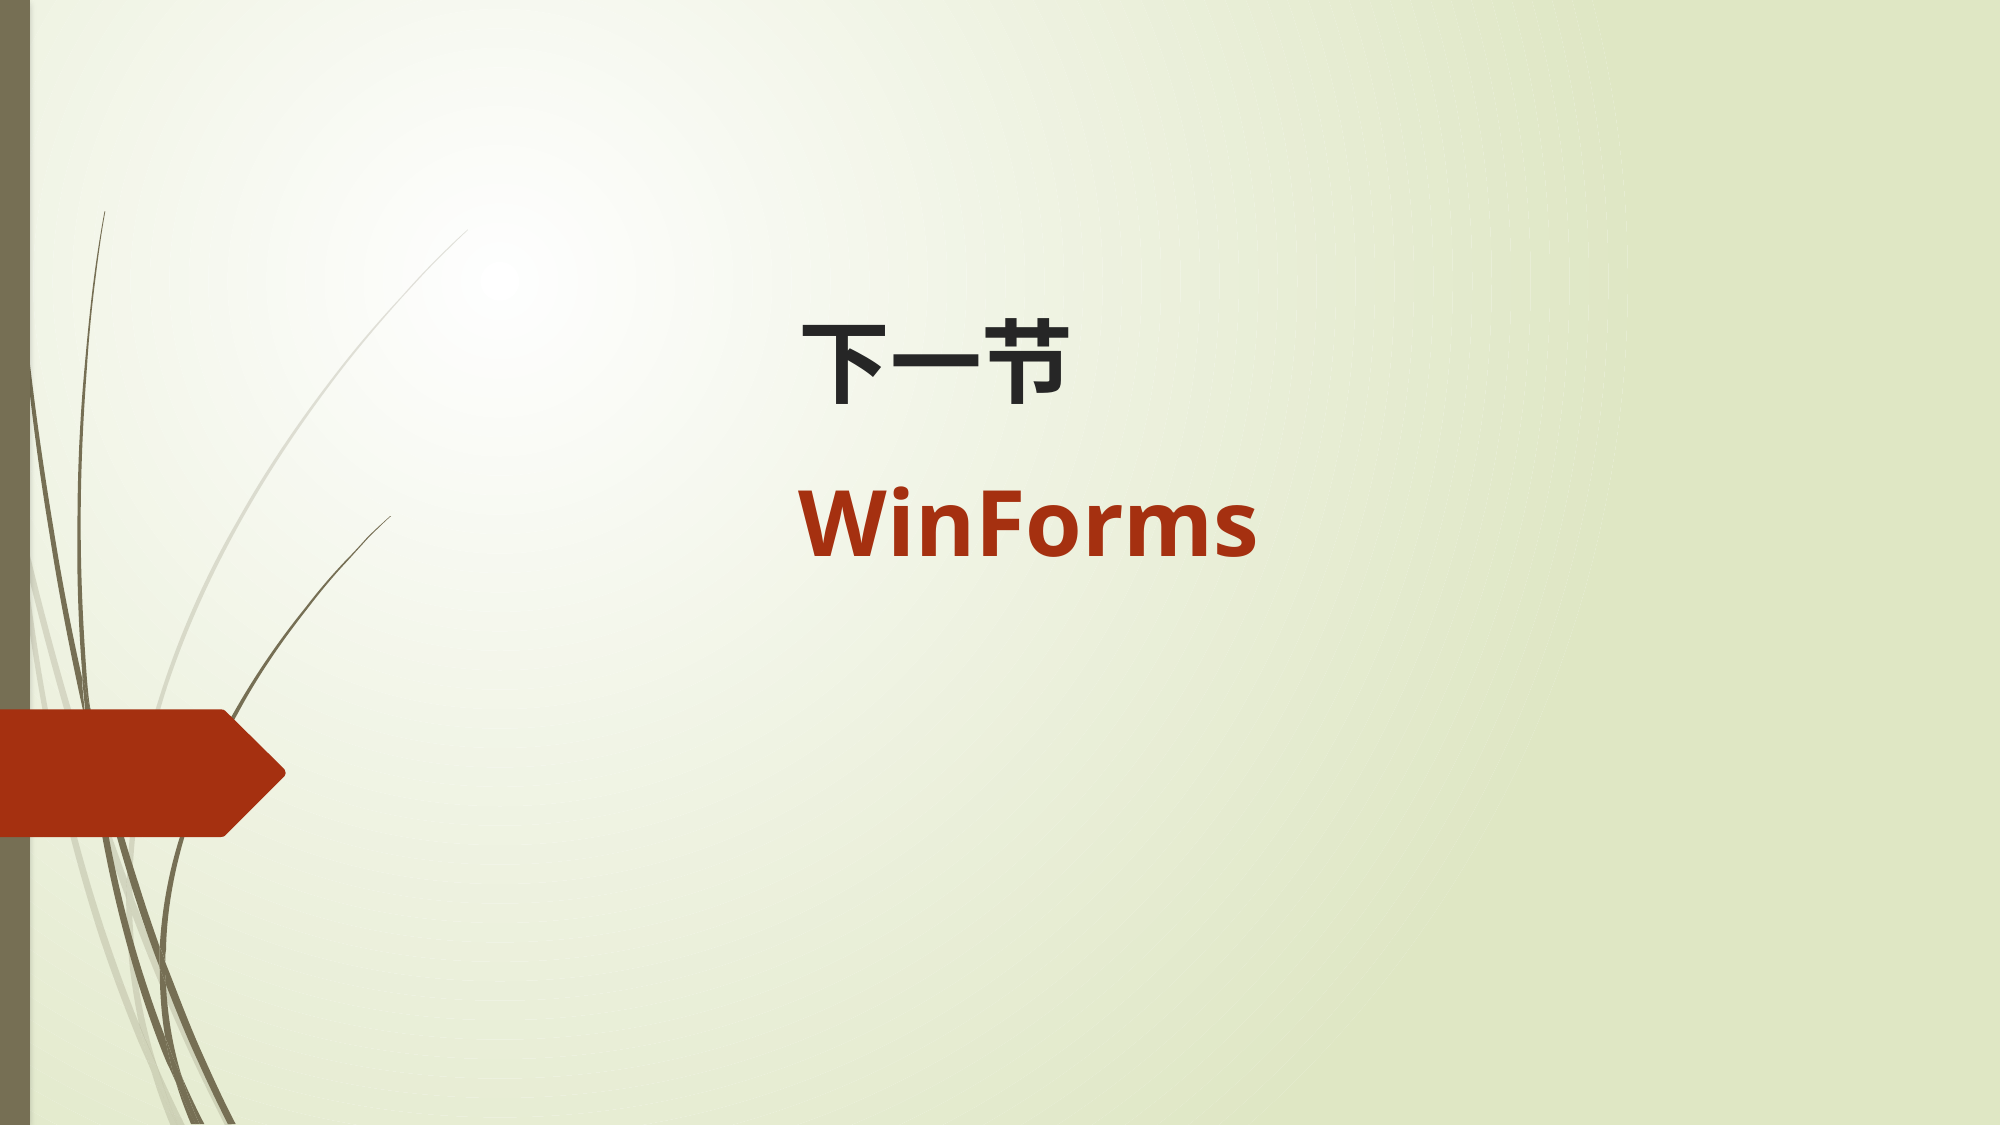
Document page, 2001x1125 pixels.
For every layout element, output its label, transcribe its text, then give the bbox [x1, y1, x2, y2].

text_box 下一节 WinForms [783, 296, 1275, 582]
